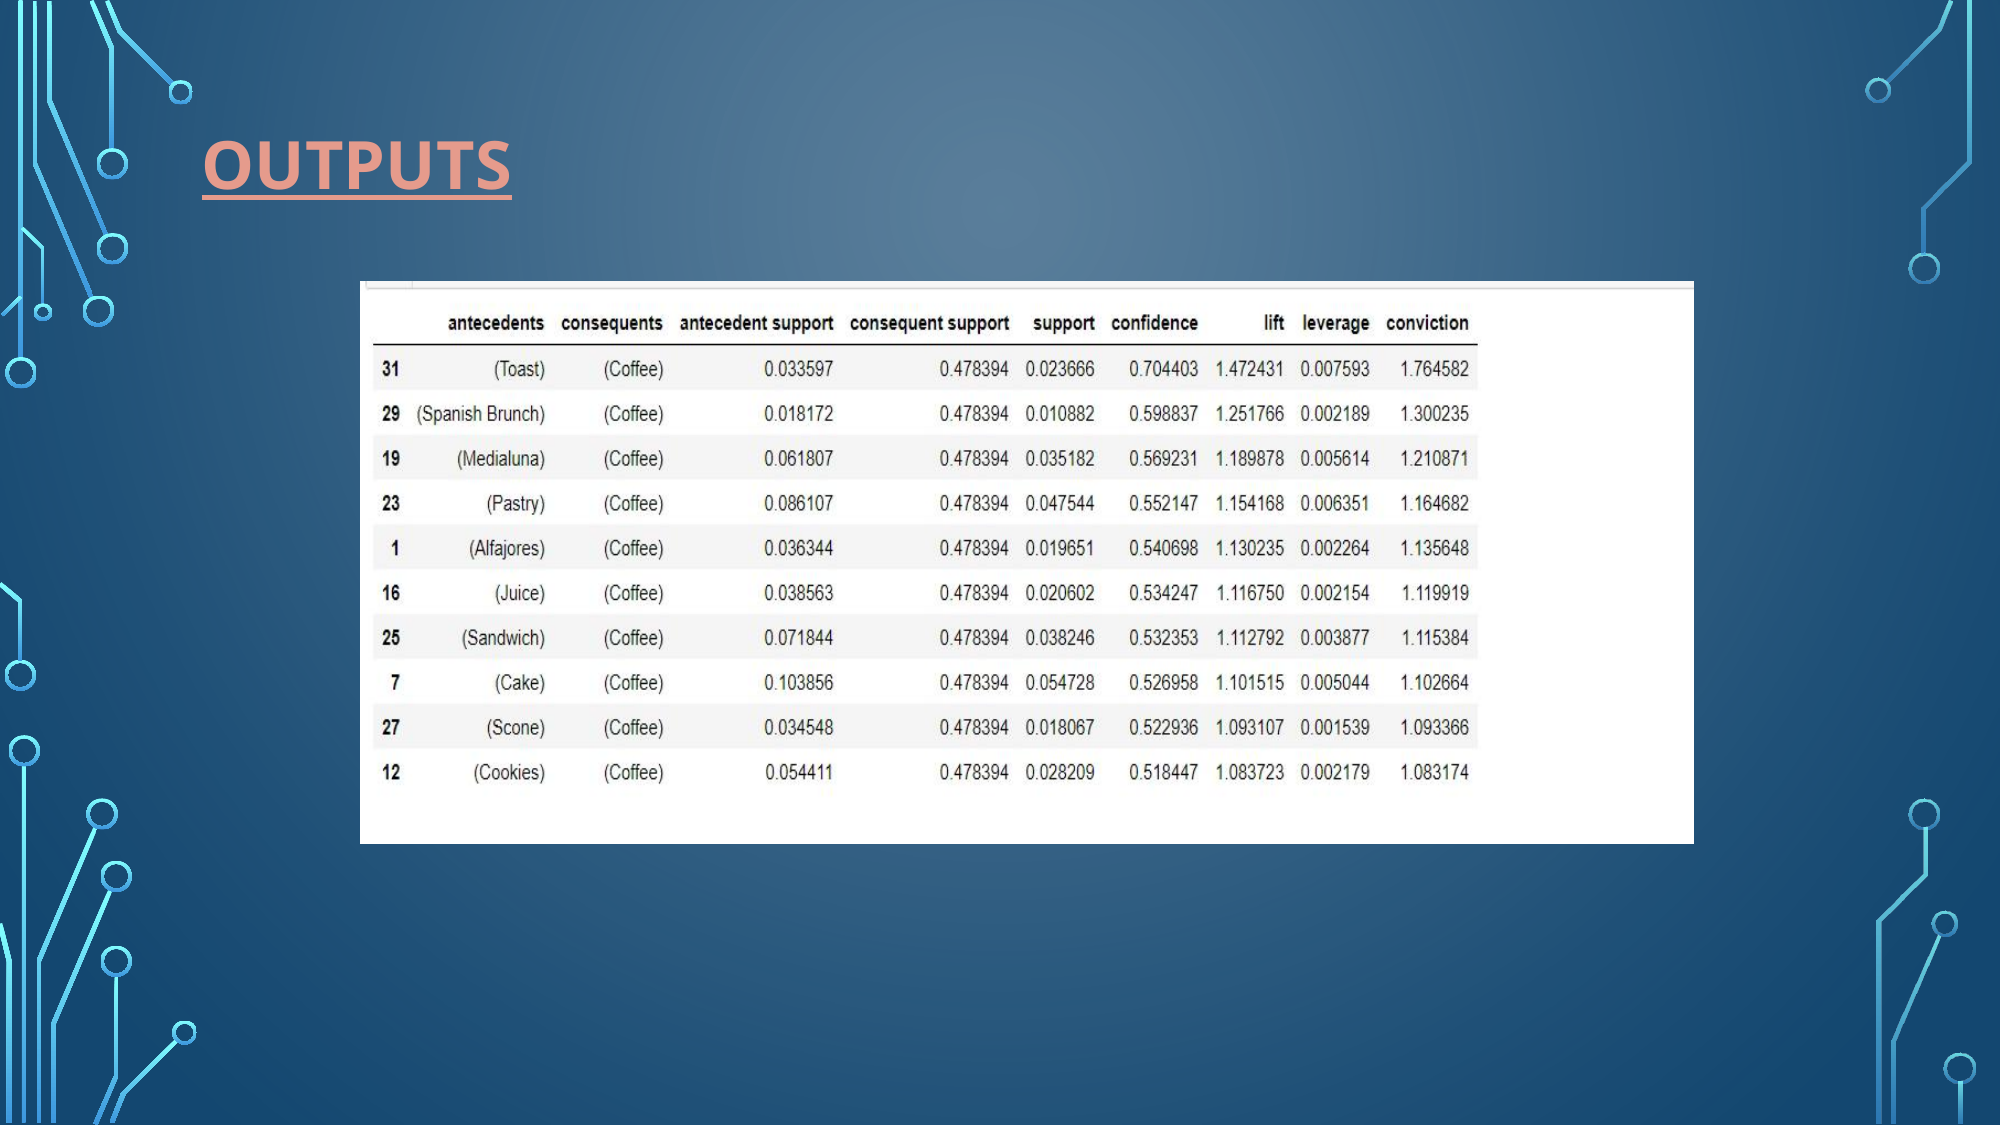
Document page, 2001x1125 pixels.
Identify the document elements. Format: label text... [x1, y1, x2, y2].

text_box OUTPUTS [186, 115, 1028, 211]
picture [360, 281, 1695, 844]
